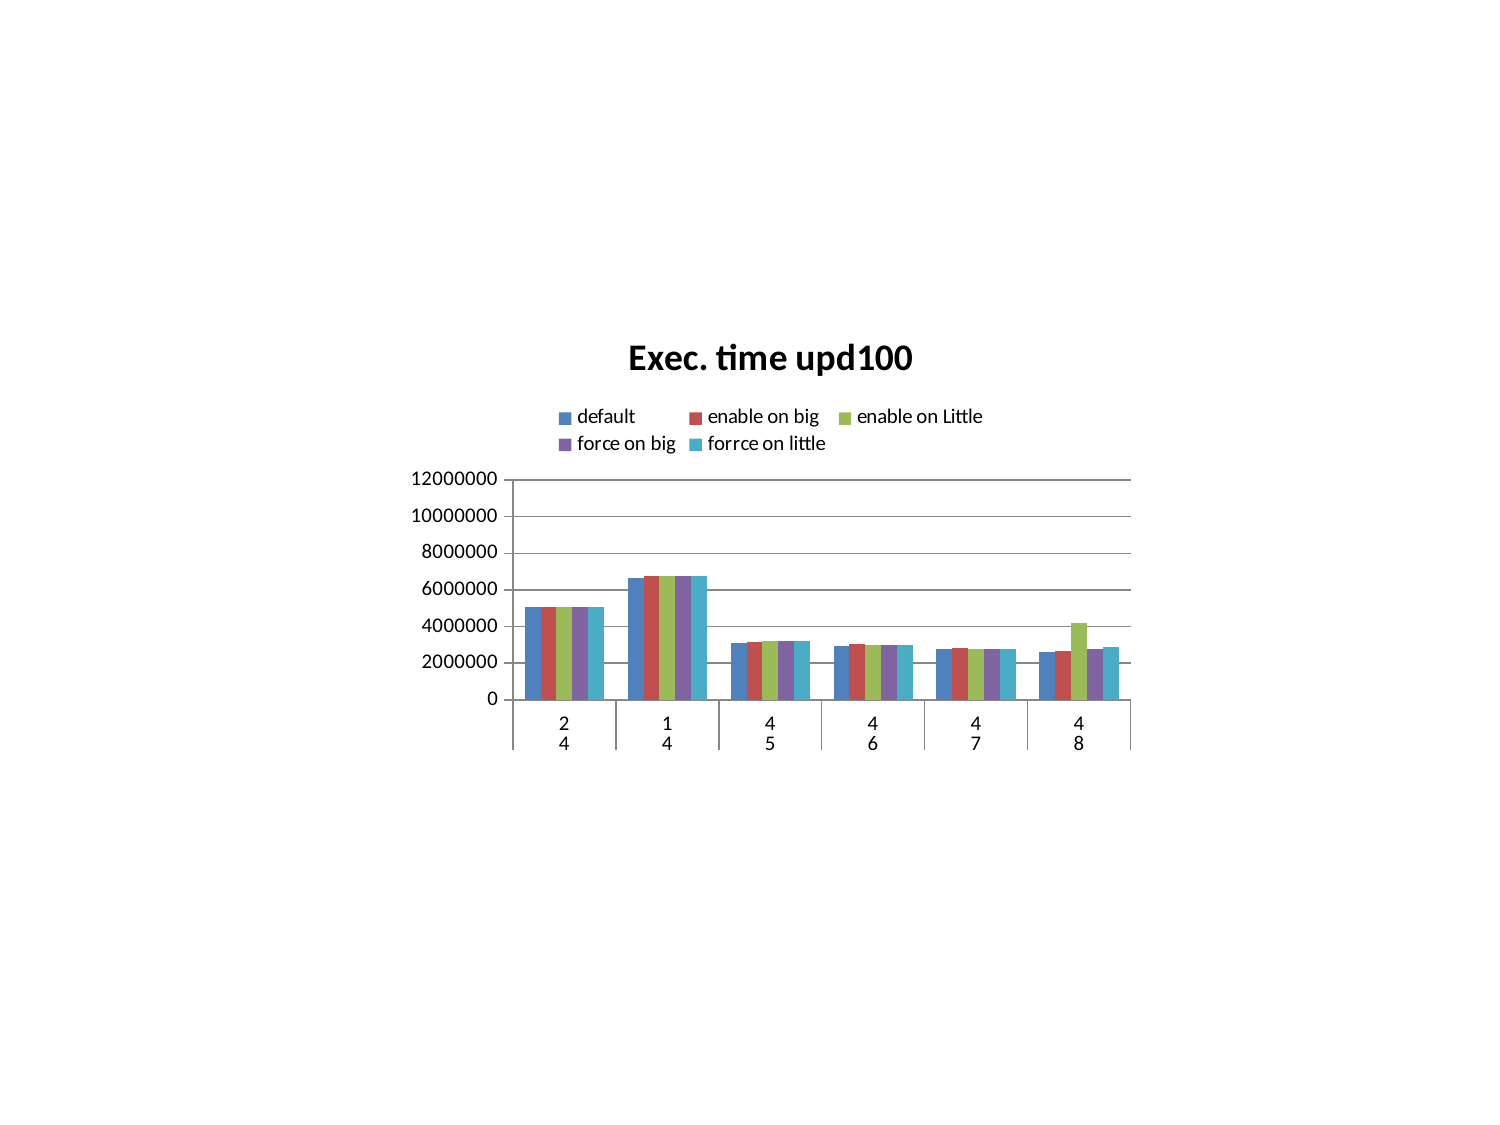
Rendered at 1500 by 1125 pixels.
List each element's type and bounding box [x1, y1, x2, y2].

chart [395, 314, 1146, 765]
